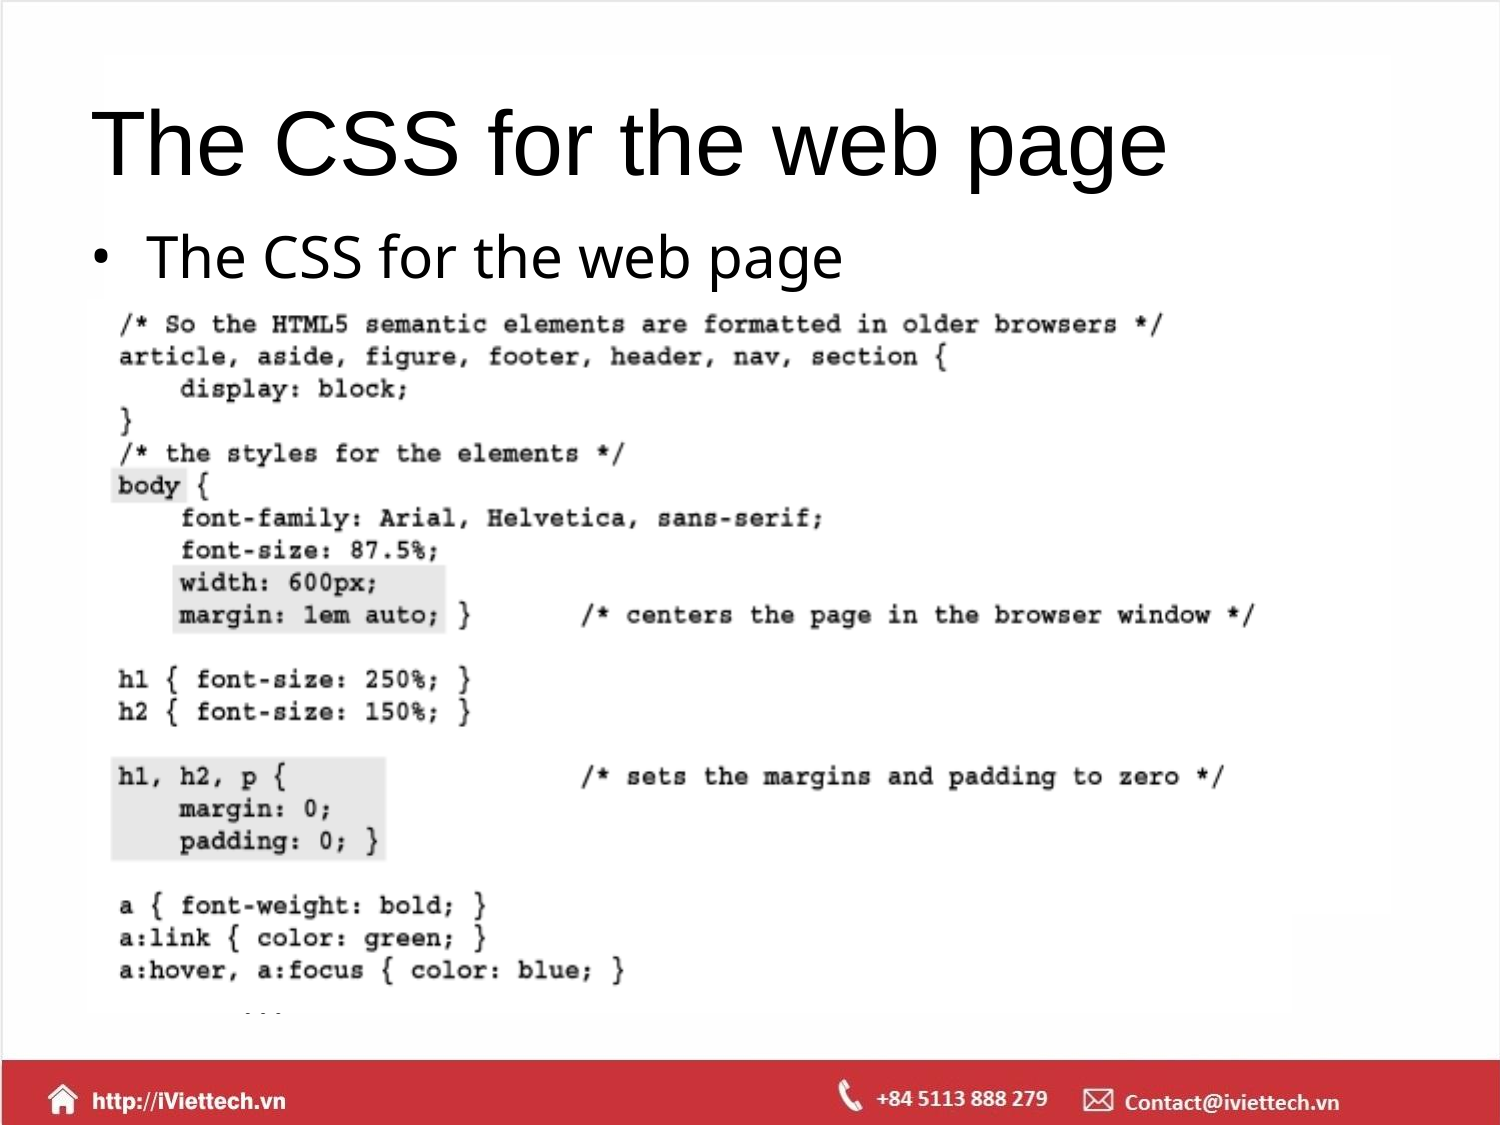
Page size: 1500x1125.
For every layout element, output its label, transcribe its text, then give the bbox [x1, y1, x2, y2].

list The CSS for the web page … [75, 212, 1425, 955]
title The CSS for the web page [75, 45, 1425, 212]
picture [0, 0, 1500, 1125]
